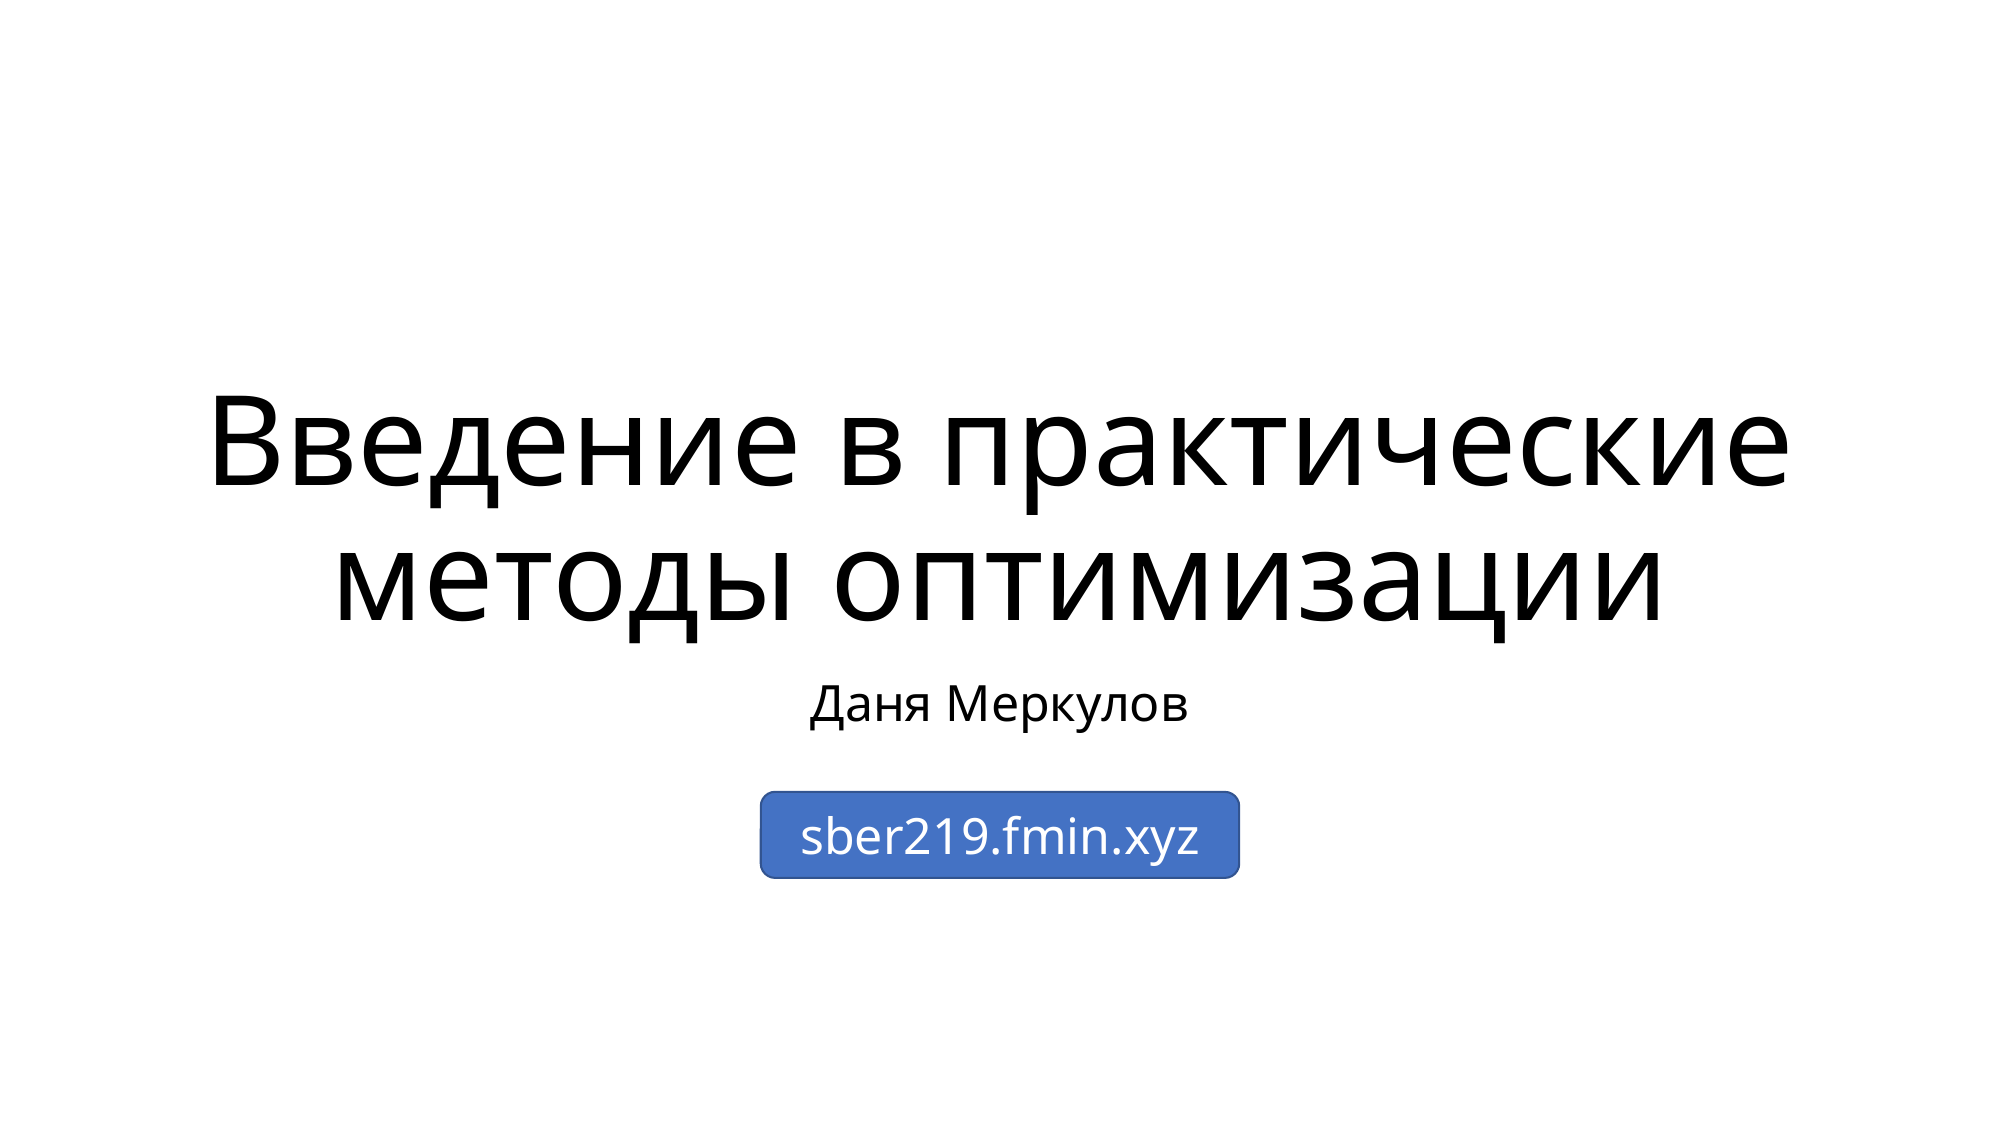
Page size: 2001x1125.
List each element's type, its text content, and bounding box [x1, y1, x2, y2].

subtitle Даня Меркулов [99, 670, 1900, 943]
title Введение в практические методы оптимизации [99, 263, 1900, 656]
text_box sber219.fmin.xyz [759, 790, 1241, 879]
